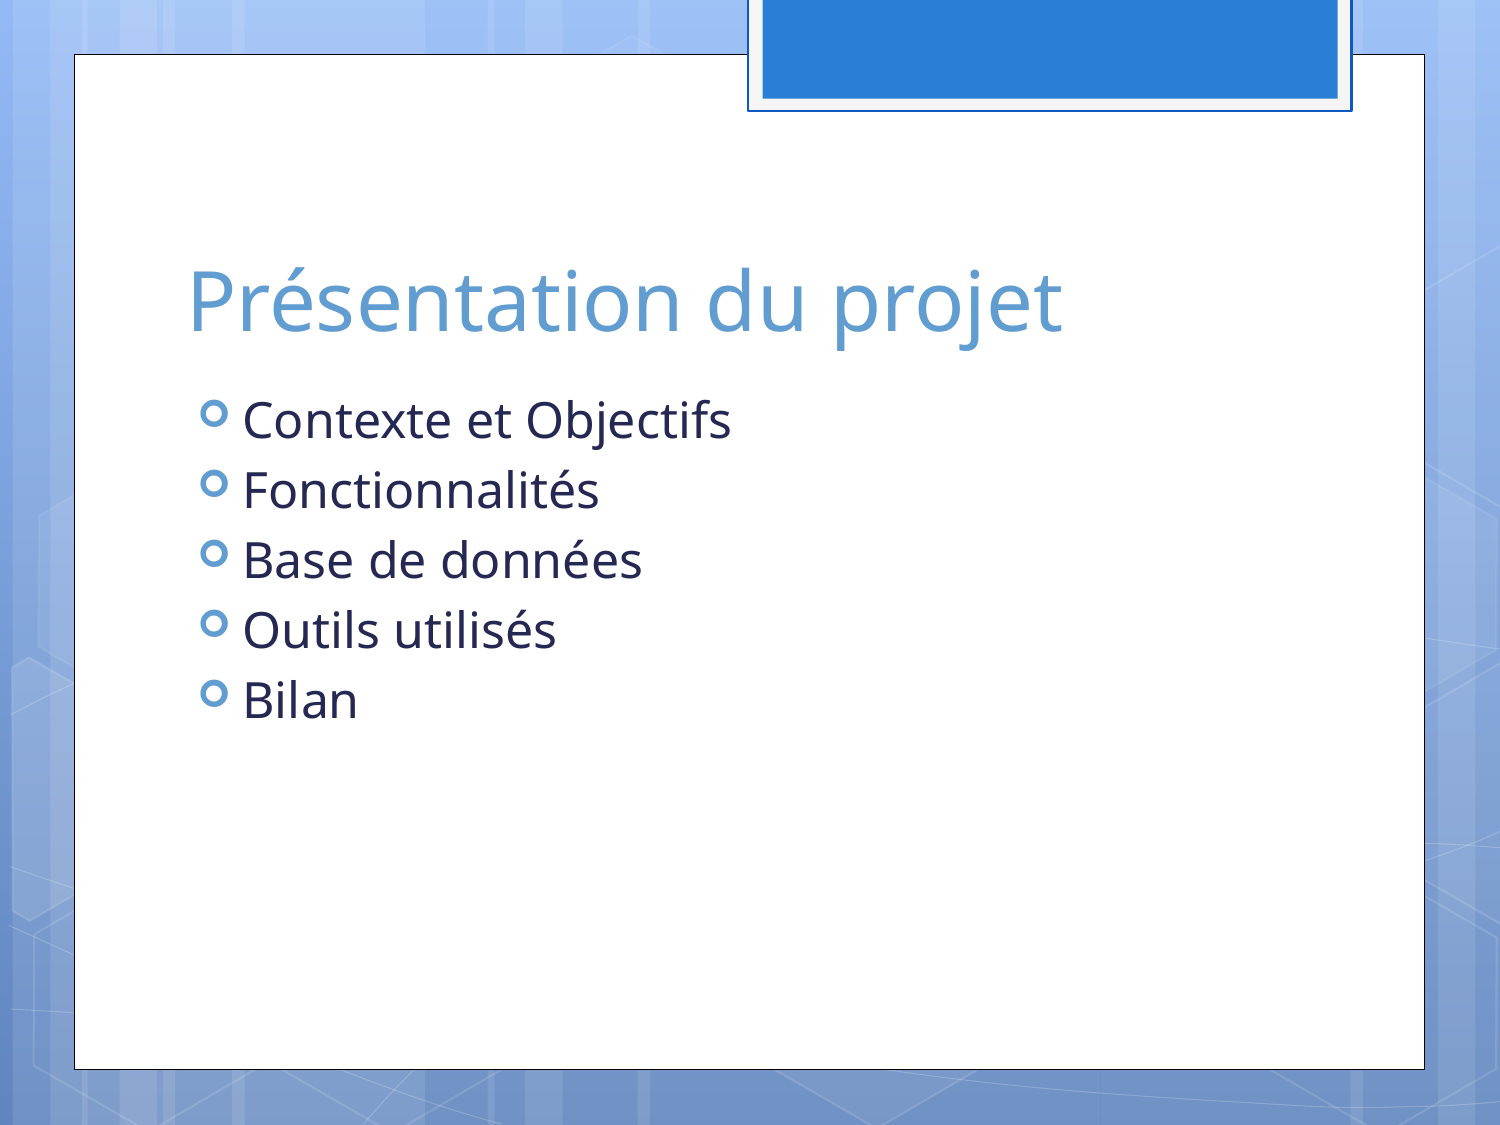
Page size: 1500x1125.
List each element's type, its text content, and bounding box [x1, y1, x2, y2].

list Contexte et Objectifs Fonctionnalités Base de données Outils utilisés Bilan [171, 381, 1283, 957]
title Présentation du projet [171, 168, 1324, 357]
